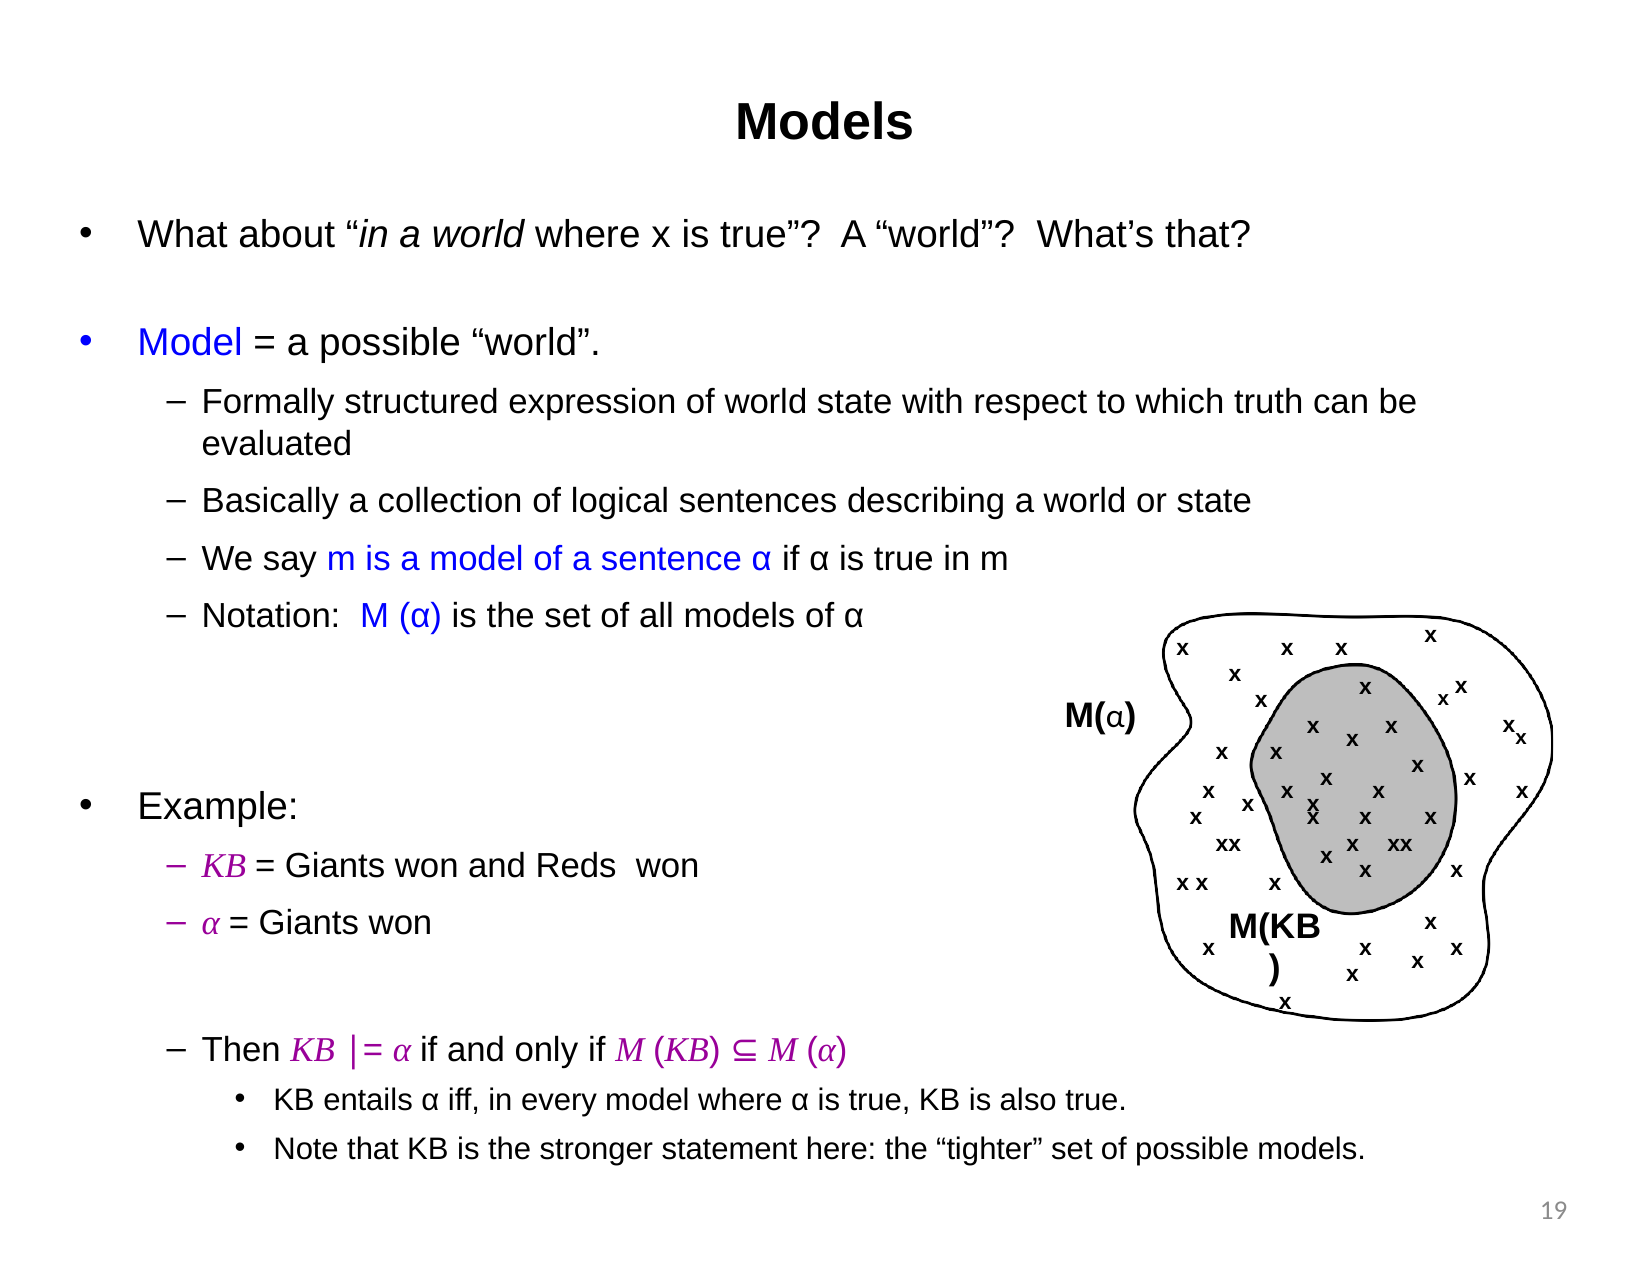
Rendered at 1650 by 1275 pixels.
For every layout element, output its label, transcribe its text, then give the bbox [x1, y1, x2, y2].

slide_number 19 [1182, 845, 1568, 1275]
title Models [82, 18, 1568, 232]
list What about “in a world where x is true”? A “world”? What’s that? Model = a possible “world”. Formally structured expression of world state with respect to which truth can be evaluated Basically a collection of logical sentences describing a world or state We say m is a model of a sentence α if α is true in m Notation: M (α) is the set of all models of α Example: KB = Giants won and Reds won α = Giants won Then KB |= α if and only if M (KB) ⊆ M (α) KB entails α iff, in every model where α is true, KB is also true. Note that KB is the stronger statement here: the “tighter” set of possible models. [62, 200, 1548, 1175]
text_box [1062, 612, 1554, 1022]
